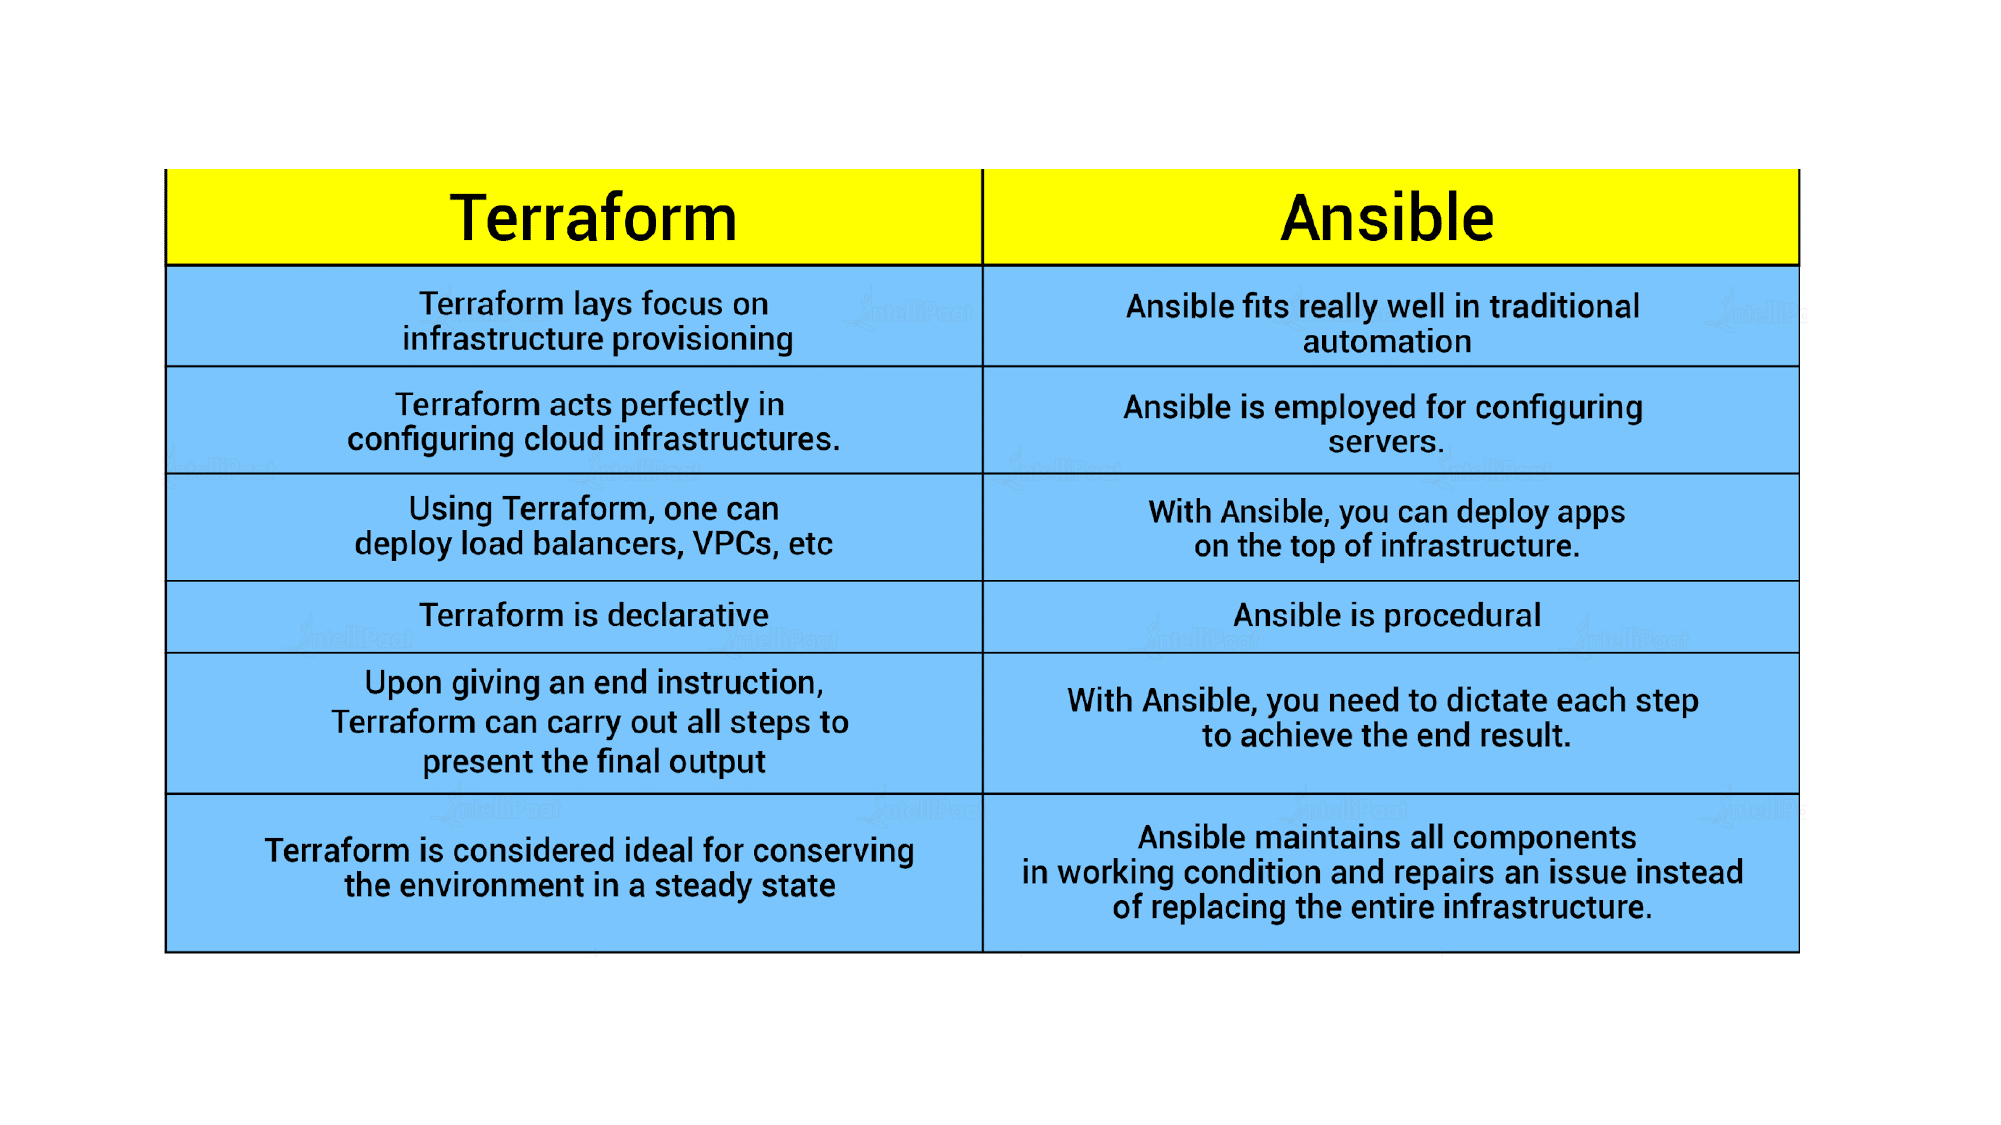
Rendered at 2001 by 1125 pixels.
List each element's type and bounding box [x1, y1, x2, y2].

picture [162, 169, 1807, 957]
